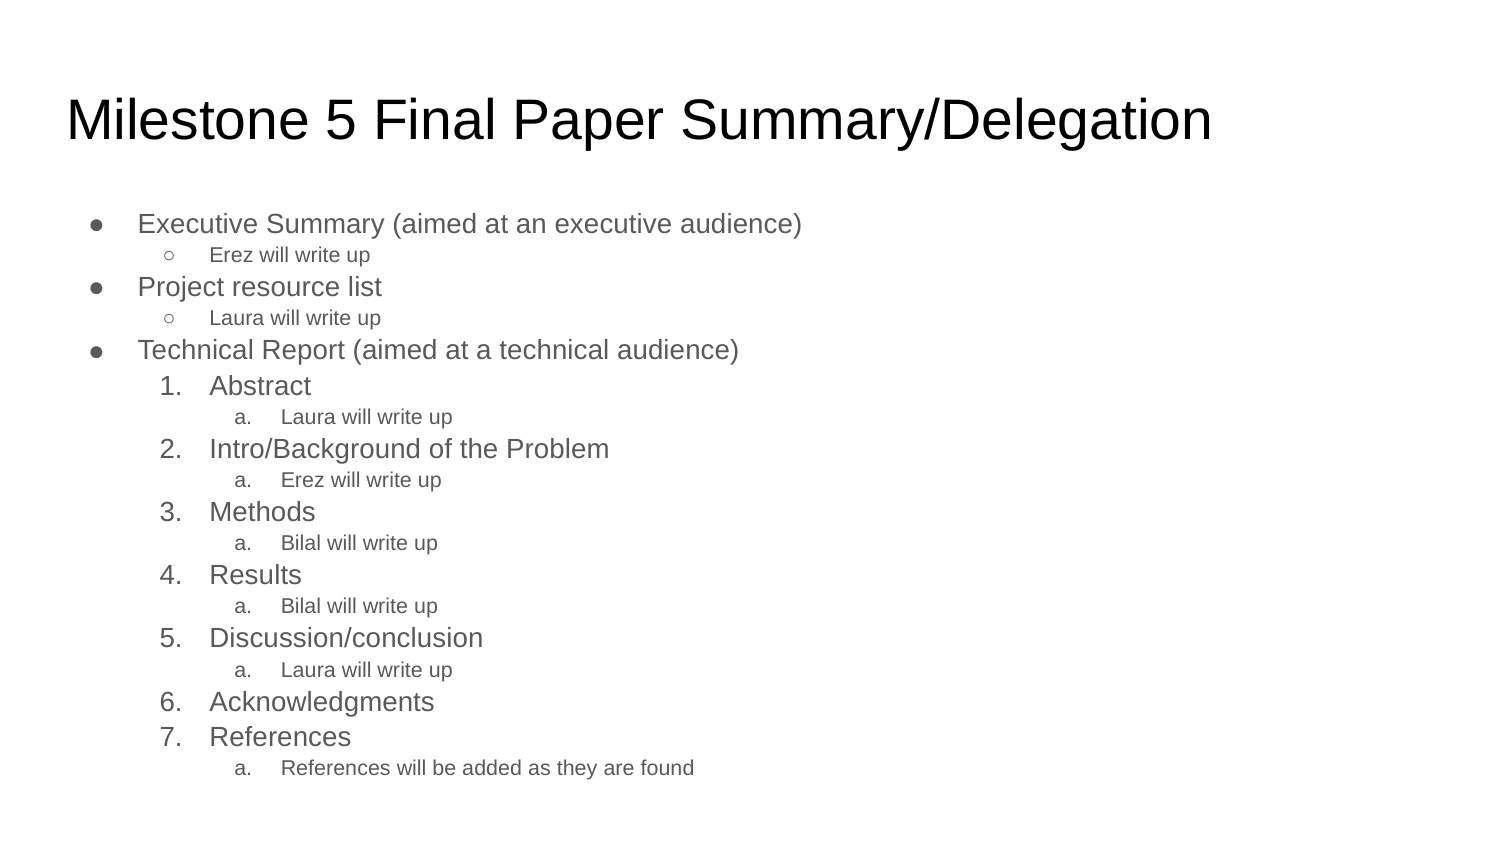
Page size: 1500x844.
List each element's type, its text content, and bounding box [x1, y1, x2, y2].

list Executive Summary (aimed at an executive audience) Erez will write up Project resource list Laura will write up Technical Report (aimed at a technical audience) Abstract Laura will write up Intro/Background of the Problem Erez will write up Methods Bilal will write up Results Bilal will write up Discussion/conclusion Laura will write up Acknowledgments References References will be added as they are found [51, 189, 1449, 806]
title Milestone 5 Final Paper Summary/Delegation [51, 72, 1449, 167]
